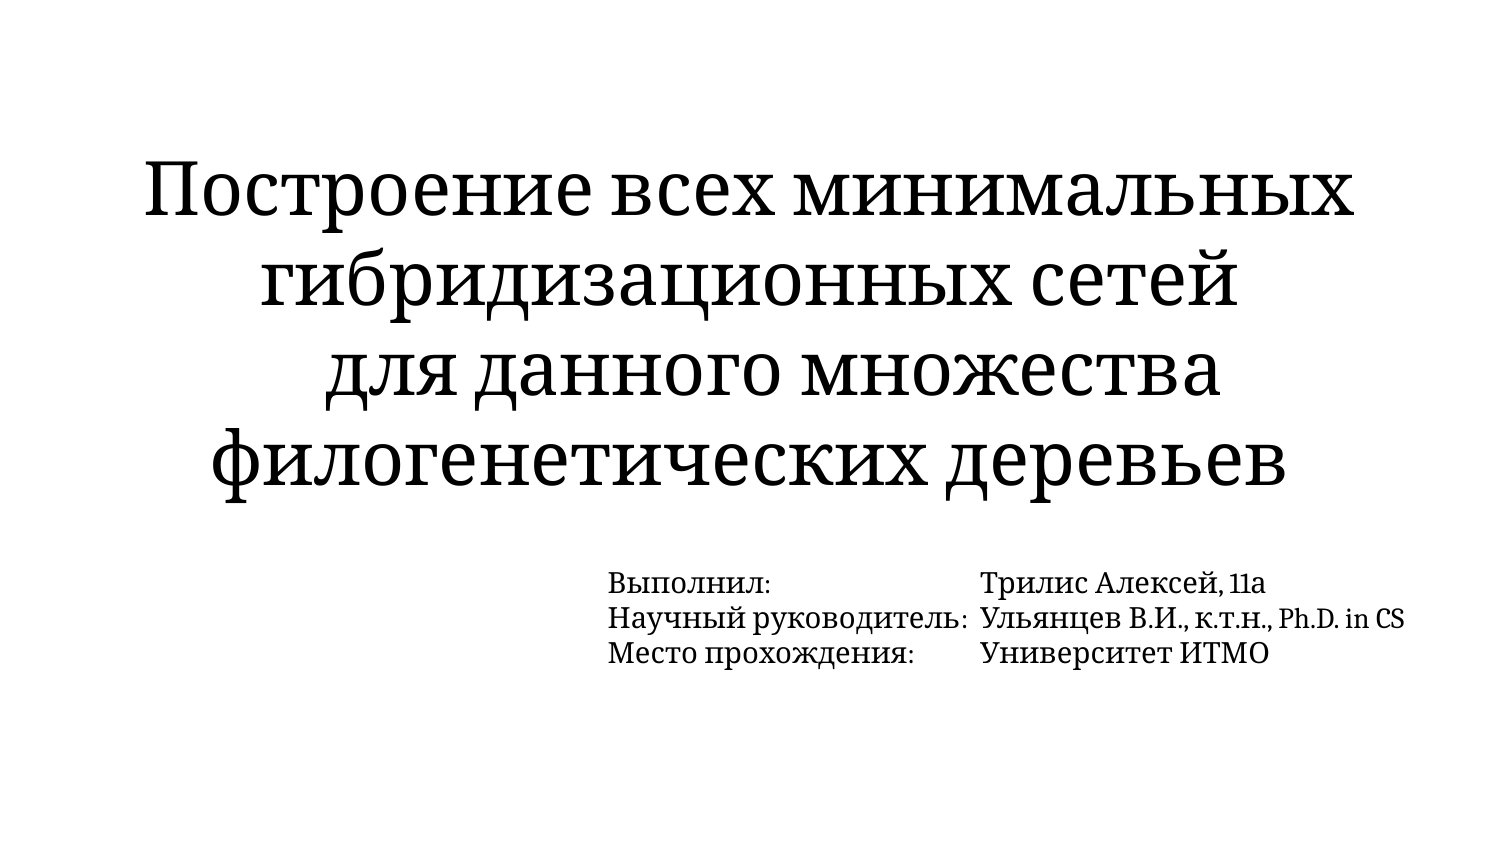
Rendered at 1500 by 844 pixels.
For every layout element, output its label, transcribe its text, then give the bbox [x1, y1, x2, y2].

text_box Выполнил: Научный руководитель: Место прохождения: [592, 549, 965, 660]
text_box Трилис Алексей, 11а Ульянцев В.И., к.т.н., Ph.D. in CS Университет ИТМО [965, 549, 1500, 660]
title Построение всех минимальных гибридизационных сетей для данного множества филогенетических деревьев [51, 253, 1449, 591]
